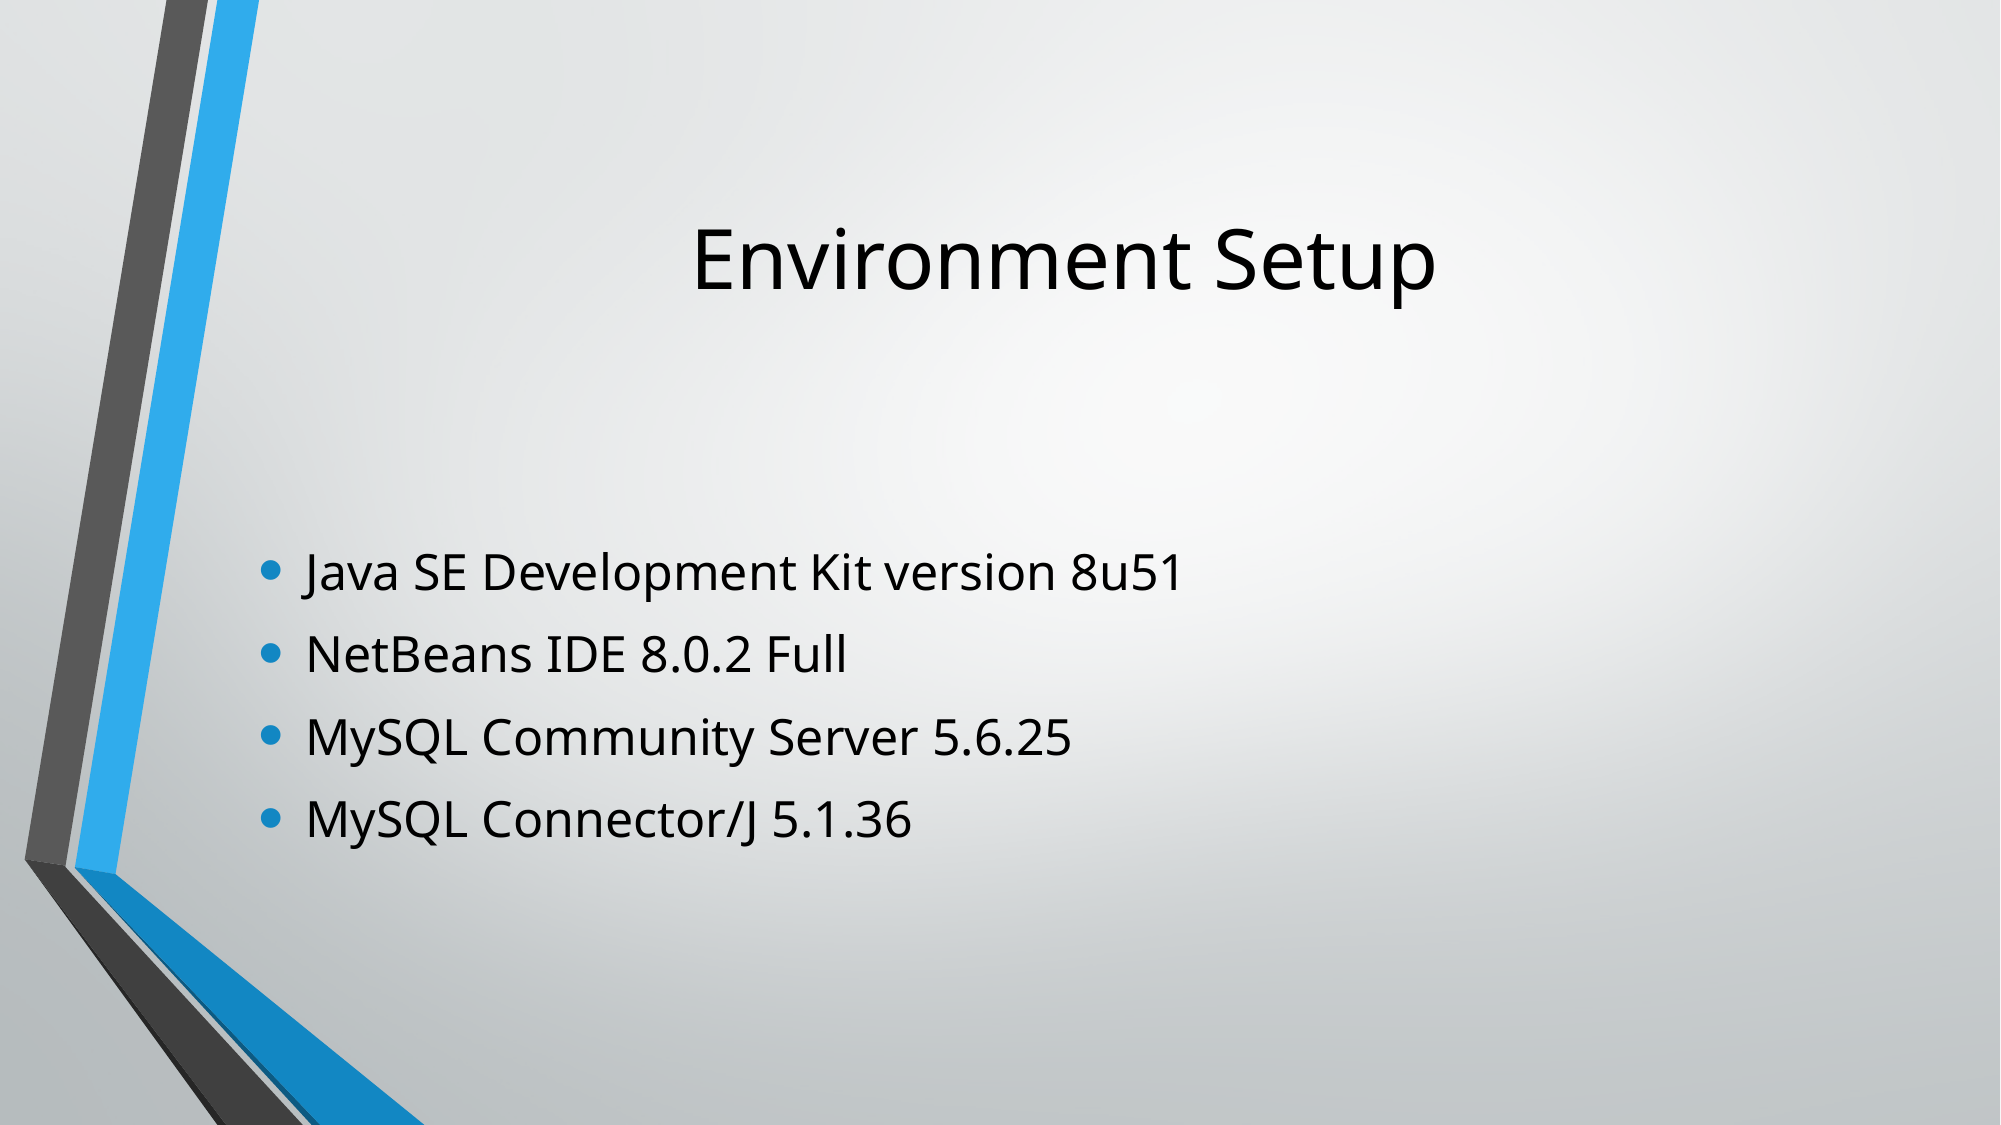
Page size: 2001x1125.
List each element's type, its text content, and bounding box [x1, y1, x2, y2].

list Java SE Development Kit version 8u51 NetBeans IDE 8.0.2 Full MySQL Community Server 5.6.25 MySQL Connector/J 5.1.36 [243, 437, 1887, 950]
title Environment Setup [243, 112, 1887, 400]
